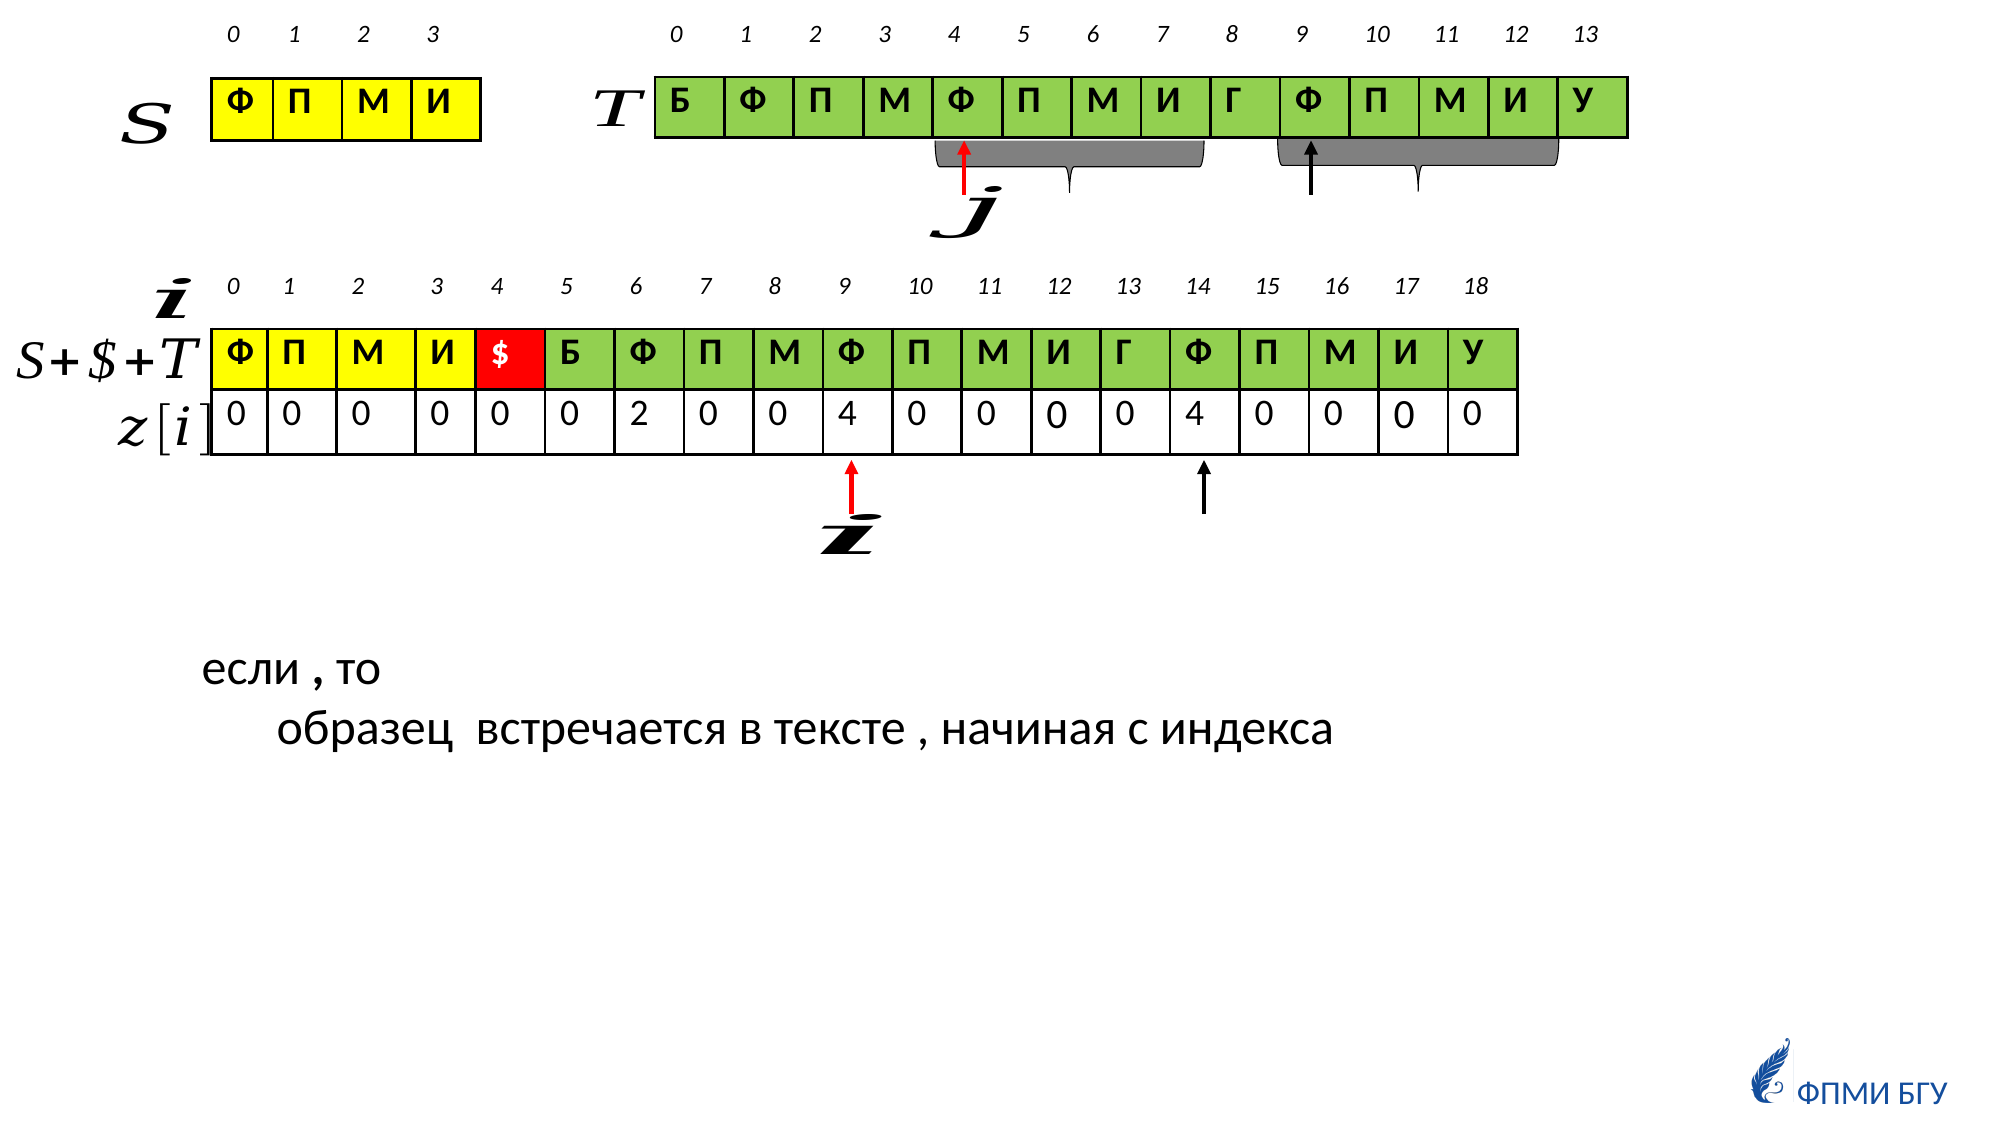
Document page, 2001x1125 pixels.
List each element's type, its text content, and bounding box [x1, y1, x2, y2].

table_cell 0 [1033, 391, 1099, 453]
table_cell 0 [546, 391, 613, 453]
table_header 0 [212, 16, 273, 77]
table_header 11 [962, 268, 1031, 328]
table_cell Ф [616, 330, 683, 388]
table_header 1 [267, 268, 337, 328]
table_cell М [1310, 330, 1377, 388]
table_header 5 [545, 268, 615, 328]
table_cell Ф [1281, 78, 1348, 136]
table_header 0 [655, 16, 724, 76]
table_cell 0 [477, 391, 544, 453]
table_cell 0 [1310, 391, 1377, 453]
table_header 2 [342, 16, 411, 77]
table_cell Ф [1171, 330, 1238, 388]
table_header 11 [1419, 16, 1488, 76]
table_cell 0 [685, 391, 752, 453]
table_cell П [795, 78, 862, 136]
table_header 18 [1448, 268, 1517, 328]
table_header 8 [753, 268, 823, 328]
table_header 4 [933, 16, 1002, 76]
table_cell М [755, 330, 822, 388]
table_cell П [1004, 78, 1070, 136]
table_header 2 [337, 268, 415, 328]
table_cell И [1033, 330, 1099, 388]
table_header 12 [1031, 268, 1101, 328]
table_cell М [865, 78, 931, 136]
table_cell П [1241, 330, 1308, 388]
table_header 12 [1488, 16, 1558, 76]
table_cell $ [477, 330, 544, 388]
table_cell Ф [934, 78, 1001, 136]
table_cell 0 [338, 391, 414, 453]
table_cell 2 [616, 391, 683, 453]
table_header 13 [1558, 16, 1627, 76]
table_header 16 [1309, 268, 1378, 328]
table_header 2 [794, 16, 863, 76]
text_box [934, 140, 963, 168]
table_cell 0 [1449, 391, 1516, 453]
text_box ФПМИ БГУ [1787, 1071, 1958, 1112]
table_cell М [1073, 78, 1140, 136]
table_header 9 [823, 268, 892, 328]
table_cell И [413, 80, 479, 139]
table_cell М [343, 80, 410, 139]
table_cell У [1559, 78, 1626, 136]
table_header 10 [1349, 16, 1419, 76]
text_box [965, 140, 1205, 193]
table_cell 0 [963, 391, 1030, 453]
table_cell У [1449, 330, 1516, 388]
table_cell М [1420, 78, 1487, 136]
table_cell Б [656, 78, 723, 136]
table_cell Ф [213, 80, 272, 139]
table_cell 0 [417, 391, 474, 453]
table_cell М [963, 330, 1030, 388]
table_header 3 [415, 268, 476, 328]
table_cell 0 [894, 391, 960, 453]
table_cell И [417, 330, 474, 388]
table_header 0 [212, 268, 267, 328]
table_cell П [1351, 78, 1418, 136]
table_header 17 [1378, 268, 1448, 328]
table_cell Г [1102, 330, 1169, 388]
table_cell И [1142, 78, 1209, 136]
table_header 3 [411, 16, 480, 77]
table_header 13 [1101, 268, 1170, 328]
table_cell 0 [1380, 391, 1447, 453]
table_cell 0 [269, 391, 335, 453]
table_cell 0 [755, 391, 822, 453]
table_cell 4 [1171, 391, 1238, 453]
picture [1750, 1038, 1794, 1103]
table_cell Г [1212, 78, 1279, 136]
table_cell П [685, 330, 752, 388]
table_header 5 [1002, 16, 1072, 76]
table_cell П [274, 80, 341, 139]
table_header 9 [1280, 16, 1349, 76]
table_header 1 [724, 16, 794, 76]
table_header 10 [892, 268, 962, 328]
table_header 14 [1170, 268, 1240, 328]
table_cell Б [546, 330, 613, 388]
table_header 8 [1211, 16, 1280, 76]
table_cell И [1380, 330, 1447, 388]
table_header 3 [863, 16, 933, 76]
table_cell М [338, 330, 414, 388]
table_header 6 [1072, 16, 1141, 76]
table_cell П [894, 330, 960, 388]
table_cell 0 [1241, 391, 1308, 453]
table_cell 4 [824, 391, 891, 453]
table_cell 0 [213, 391, 266, 453]
table_cell Ф [824, 330, 891, 388]
text_box [1277, 139, 1560, 192]
table_header 15 [1240, 268, 1309, 328]
table_header 1 [273, 16, 342, 77]
table_header 7 [1141, 16, 1211, 76]
table_cell И [1490, 78, 1556, 136]
table_cell Ф [213, 330, 266, 388]
table_cell П [269, 330, 335, 388]
table_header 6 [615, 268, 684, 328]
table_cell 0 [1102, 391, 1169, 453]
table_cell Ф [726, 78, 792, 136]
table_header 7 [684, 268, 753, 328]
table_header 4 [476, 268, 545, 328]
